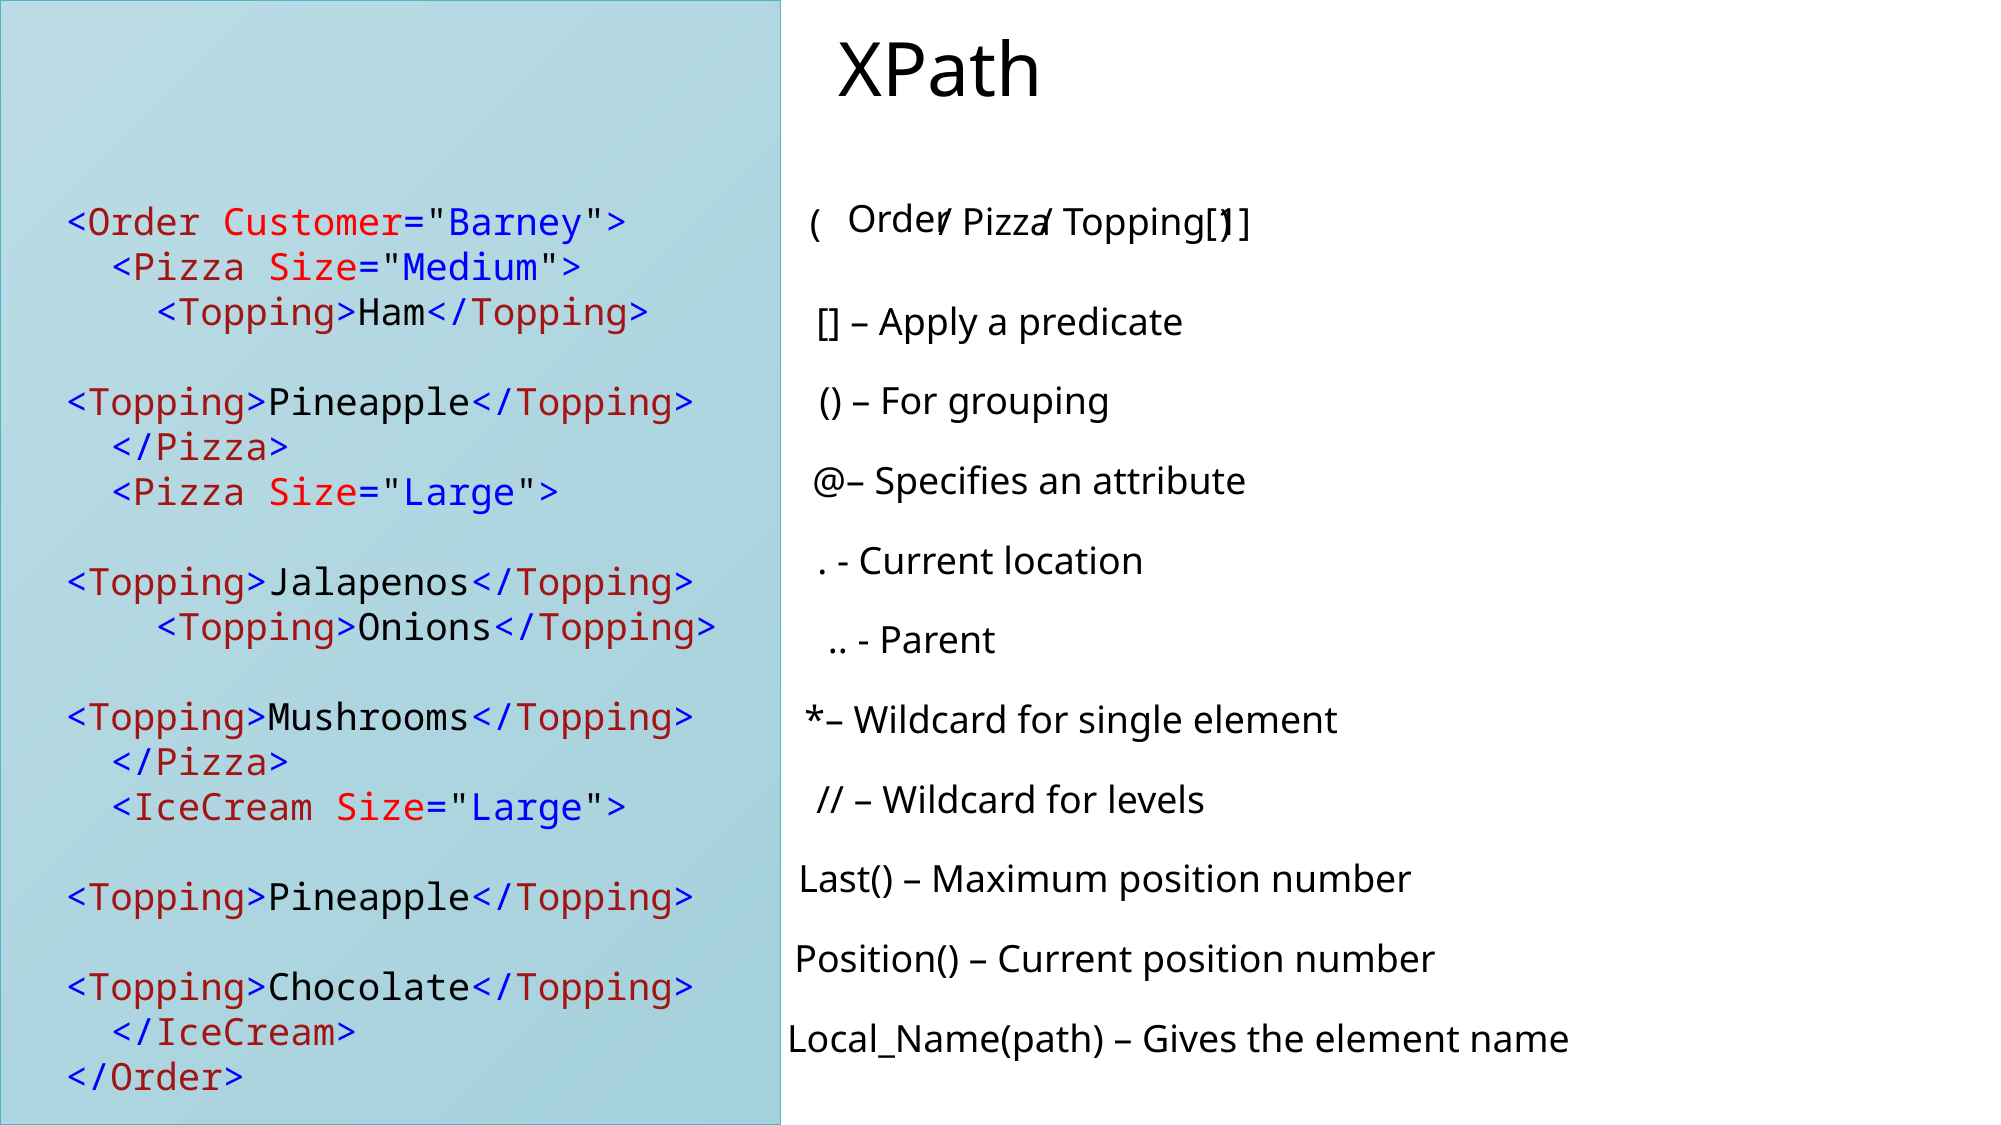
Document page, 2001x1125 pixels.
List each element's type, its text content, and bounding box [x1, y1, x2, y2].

text_box / Pizza [923, 190, 1066, 251]
text_box .. - Parent [813, 608, 1011, 669]
text_box XPath [823, 14, 1382, 119]
text_box [1] [1189, 191, 1266, 251]
text_box Position() – Current position number [779, 927, 1451, 988]
text_box [] – Apply a predicate [801, 290, 1199, 351]
text_box Local_Name(path) – Gives the element name [772, 1007, 1586, 1067]
text_box *– Wildcard for single element [789, 688, 1354, 749]
text_box Order [832, 187, 966, 247]
text_box [0, 0, 781, 1125]
text_box / Topping [1024, 191, 1189, 251]
text_box () – For grouping [804, 369, 1126, 430]
text_box . - Current location [802, 529, 1160, 589]
text_box ( ) [795, 191, 923, 251]
text_box @– Specifies an attribute [797, 449, 1262, 510]
text_box <Order Customer="Barney"> <Pizza Size="Medium"> <Topping>Ham</Topping> <Topping>Pineapple</Topping> </Pizza> <Pizza Size="Large"> <Topping>Jalapenos</Topping> <Topping>Onions</Topping> <Topping>Mushrooms</Topping> </Pizza> <IceCream Size="Large"> <Topping>Pineapple</Topping> <Topping>Chocolate</Topping> </IceCream> </Order> [50, 191, 781, 1106]
text_box Last() – Maximum position number [783, 847, 1428, 908]
text_box // – Wildcard for levels [801, 768, 1221, 828]
